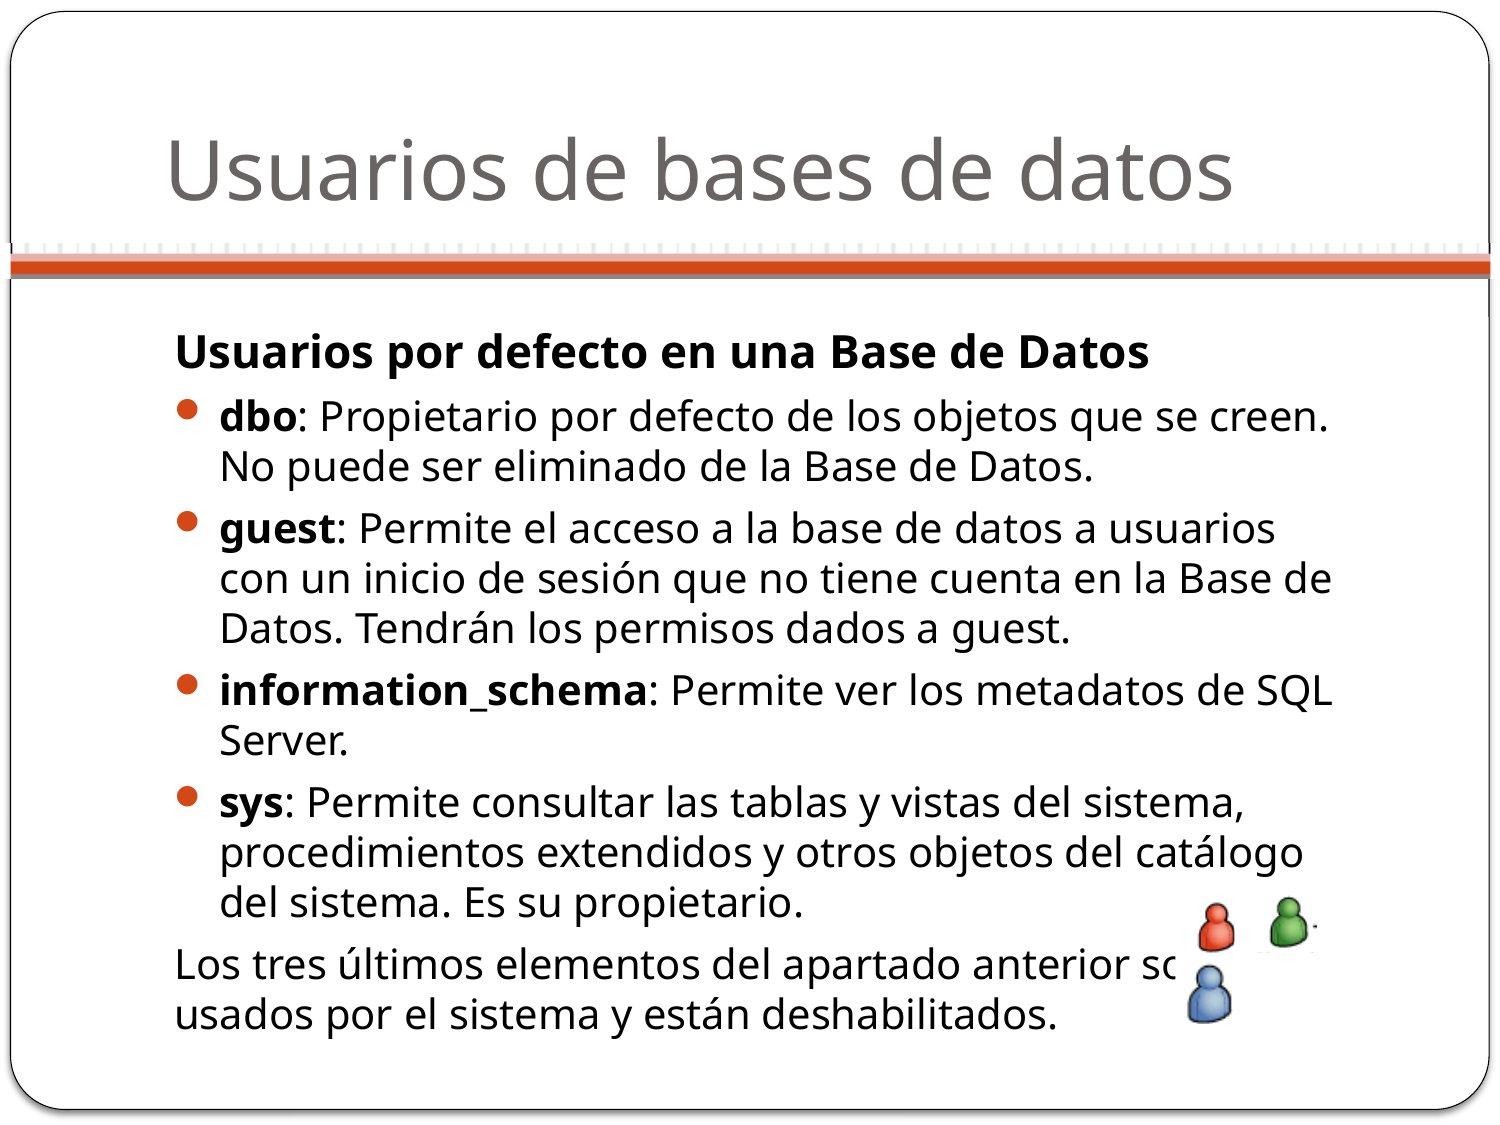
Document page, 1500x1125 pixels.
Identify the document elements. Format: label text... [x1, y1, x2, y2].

title Usuarios de bases de datos [150, 45, 1425, 233]
picture [1174, 881, 1318, 1024]
list Usuarios por defecto en una Base de Datos dbo: Propietario por defecto de los objetos que se creen. No puede ser eliminado de la Base de Datos. guest: Permite el acceso a la base de datos a usuarios con un inicio de sesión que no tiene cuenta en la Base de Datos. Tendrán los permisos dados a guest. information_schema: Permite ver los metadatos de SQL Server. sys: Permite consultar las tablas y vistas del sistema, procedimientos extendidos y otros objetos del catálogo del sistema. Es su propietario. Los tres últimos elementos del apartado anterior son usados por el sistema y están deshabilitados. [159, 314, 1365, 1035]
picture [0, 243, 1500, 280]
